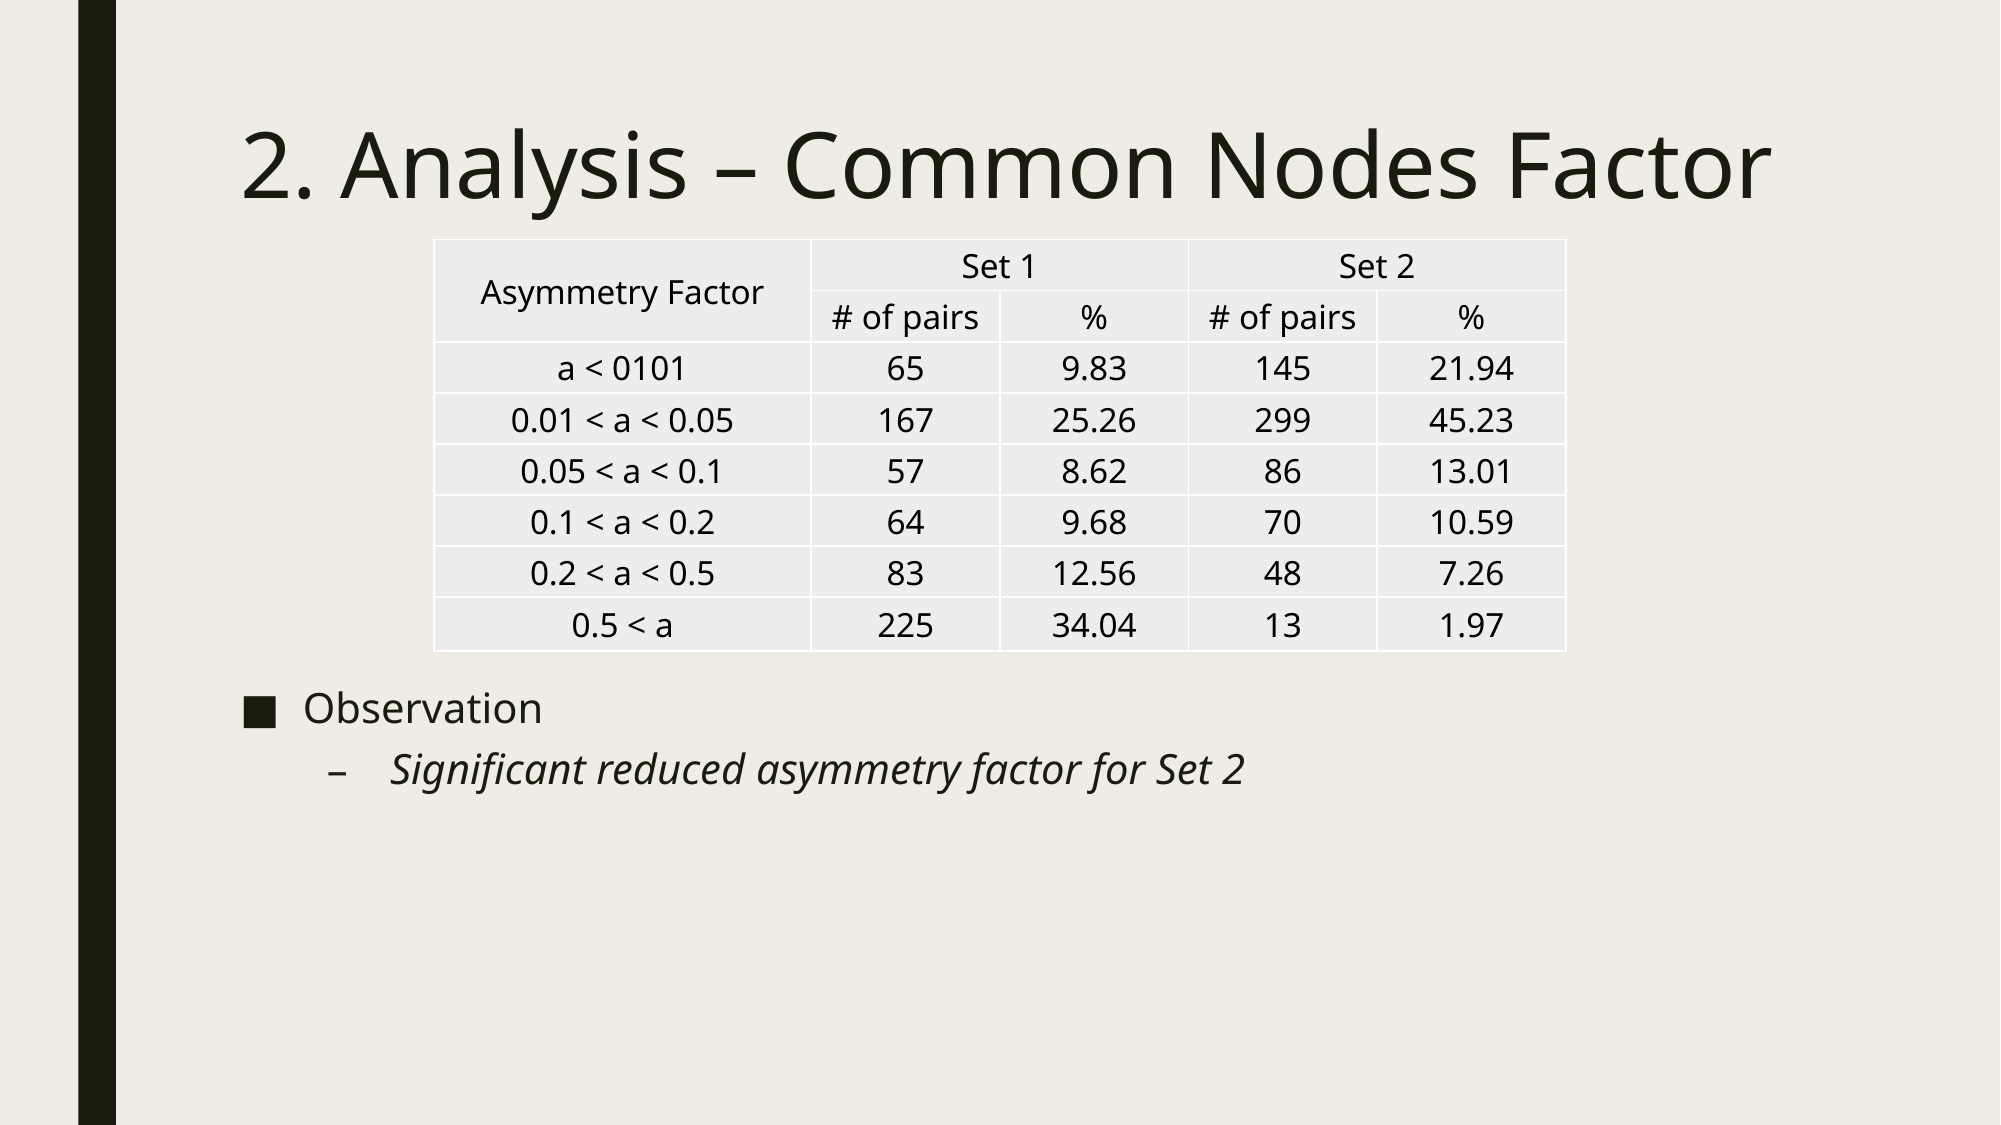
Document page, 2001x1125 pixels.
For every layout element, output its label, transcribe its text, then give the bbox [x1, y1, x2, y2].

table_cell 64 [812, 496, 999, 545]
table_cell 9.68 [1001, 496, 1188, 545]
table_cell a < 0101 [435, 343, 810, 392]
table_cell 0.1 < a < 0.2 [435, 496, 810, 545]
table_cell 10.59 [1378, 496, 1565, 545]
table_cell 8.62 [1001, 445, 1188, 494]
table_cell % [1001, 291, 1188, 341]
table_cell 34.04 [1001, 598, 1188, 650]
table_cell 13.01 [1378, 445, 1565, 494]
text_box Observation Significant reduced asymmetry factor for Set 2 [224, 678, 1800, 825]
table_cell 0.2 < a < 0.5 [435, 547, 810, 596]
table_cell 0.5 < a [435, 598, 810, 650]
table_cell 0.05 < a < 0.1 [435, 445, 810, 494]
table_cell 45.23 [1378, 394, 1565, 443]
table_cell 70 [1189, 496, 1376, 545]
table_cell % [1378, 291, 1565, 341]
table_cell 1.97 [1378, 598, 1565, 650]
table_header Set 1 [812, 240, 1188, 290]
table_cell 57 [812, 445, 999, 494]
table_header Set 2 [1189, 240, 1565, 290]
table_cell # of pairs [812, 291, 999, 341]
table_cell 0.01 < a < 0.05 [435, 394, 810, 443]
table_cell 167 [812, 394, 999, 443]
table_cell 145 [1189, 343, 1376, 392]
table_cell 9.83 [1001, 343, 1188, 392]
table_cell 12.56 [1001, 547, 1188, 596]
table_cell 21.94 [1378, 343, 1565, 392]
title 2. Analysis – Common Nodes Factor [225, 112, 1800, 240]
table_cell 48 [1189, 547, 1376, 596]
table_header Asymmetry Factor [435, 240, 810, 341]
table_cell 13 [1189, 598, 1376, 650]
table_cell 86 [1189, 445, 1376, 494]
table_cell 299 [1189, 394, 1376, 443]
table_cell 83 [812, 547, 999, 596]
table_cell 225 [812, 598, 999, 650]
table_cell 25.26 [1001, 394, 1188, 443]
table_cell 65 [812, 343, 999, 392]
table_cell 7.26 [1378, 547, 1565, 596]
table_cell # of pairs [1189, 291, 1376, 341]
